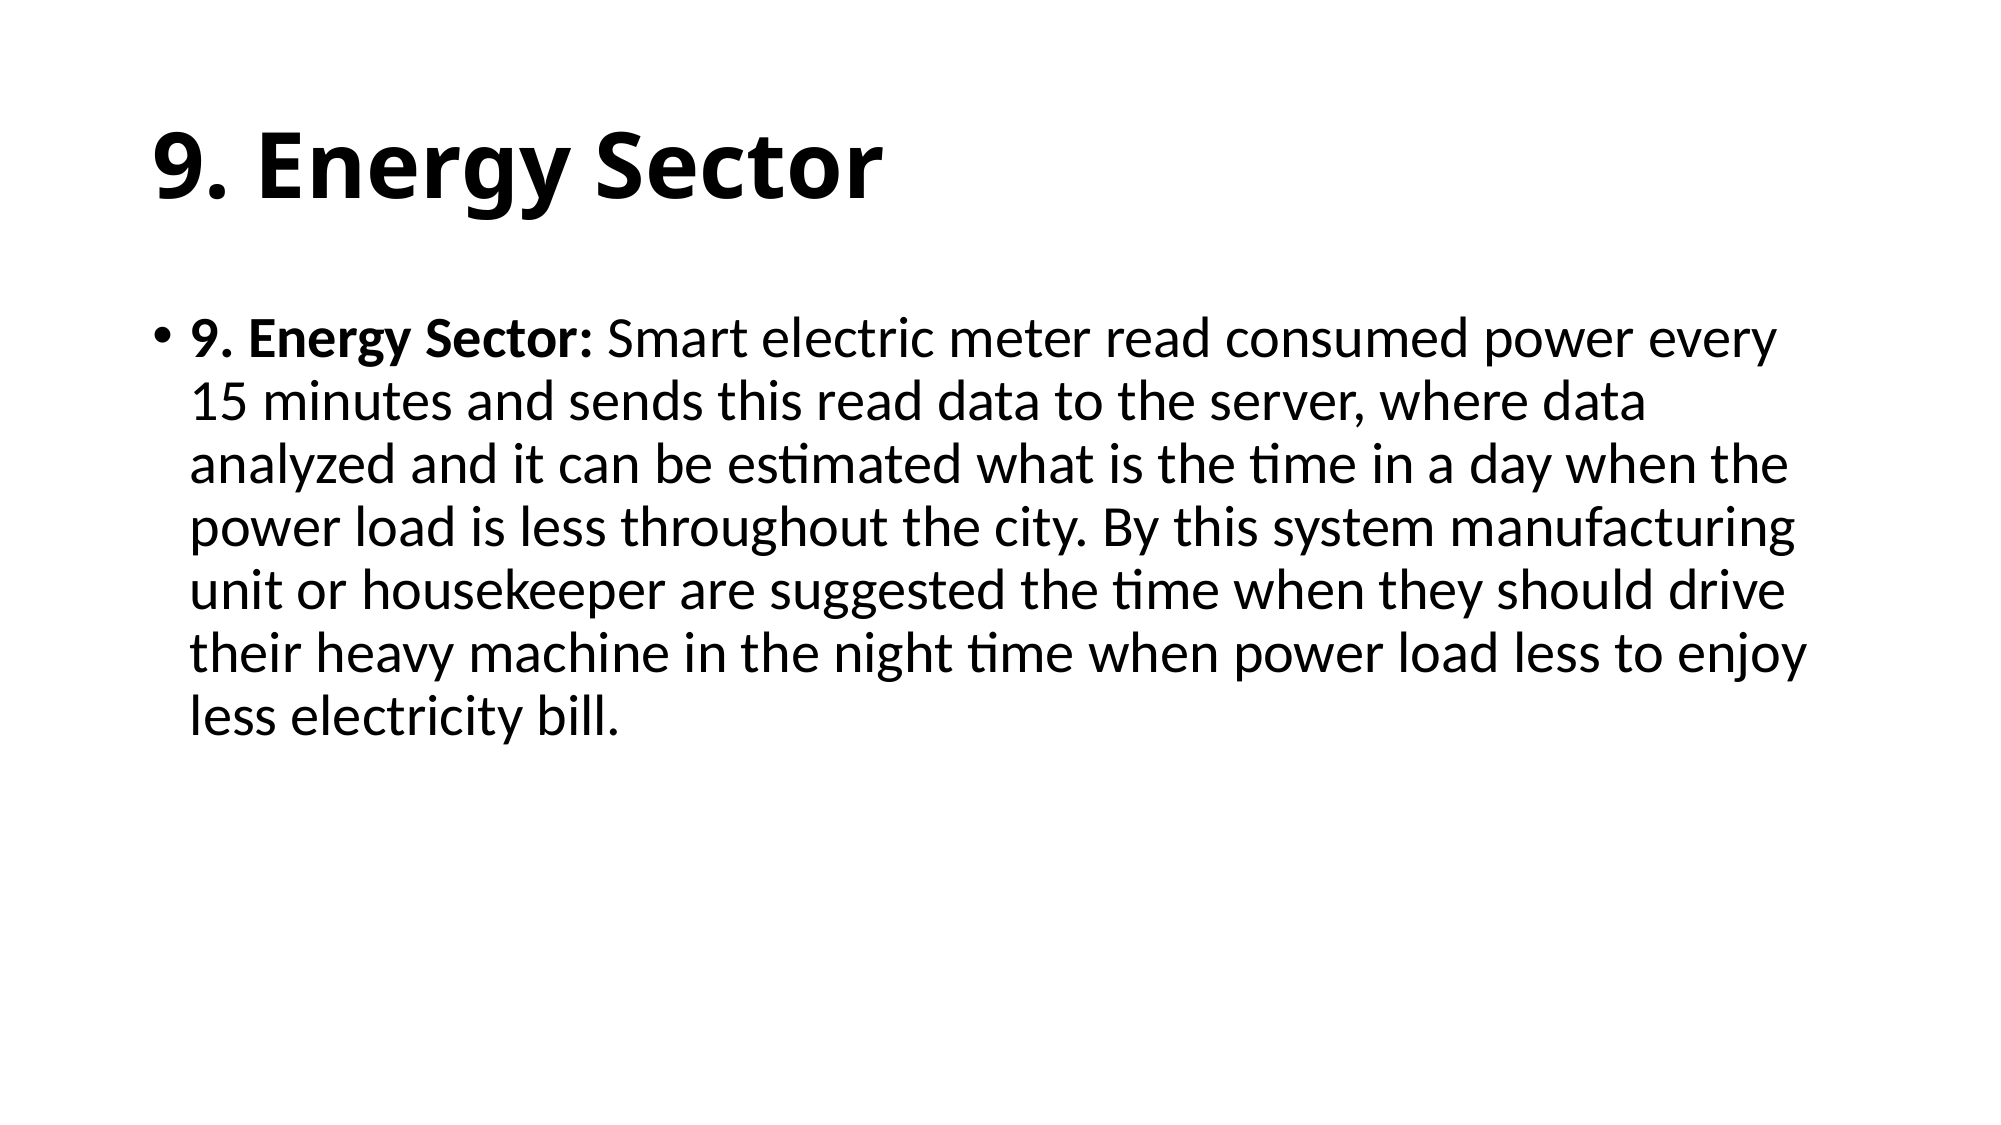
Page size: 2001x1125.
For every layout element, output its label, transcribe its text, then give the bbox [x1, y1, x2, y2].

title 9. Energy Sector [137, 59, 1863, 278]
list 9. Energy Sector: Smart electric meter read consumed power every 15 minutes and sends this read data to the server, where data analyzed and it can be estimated what is the time in a day when the power load is less throughout the city. By this system manufacturing unit or housekeeper are suggested the time when they should drive their heavy machine in the night time when power load less to enjoy less electricity bill. [137, 299, 1863, 1014]
